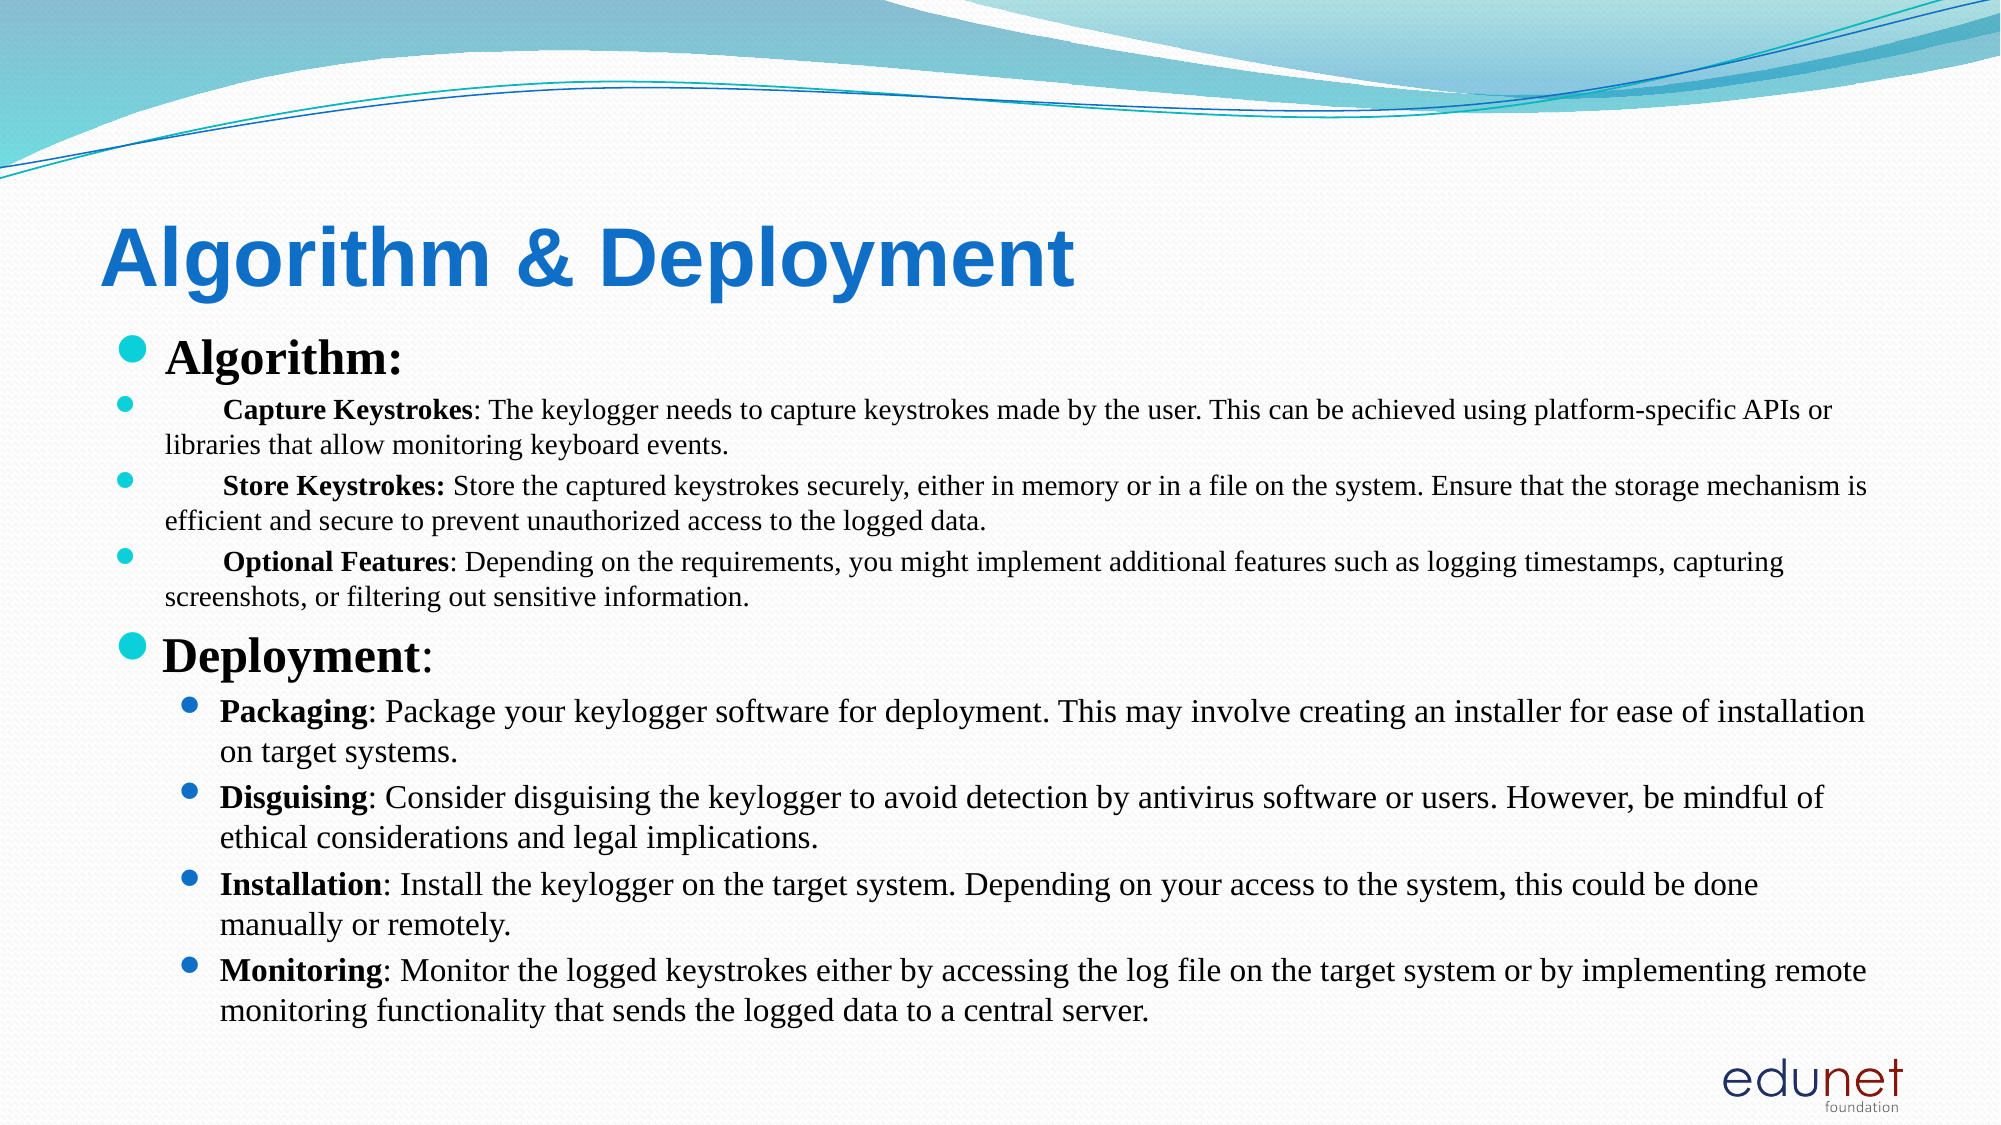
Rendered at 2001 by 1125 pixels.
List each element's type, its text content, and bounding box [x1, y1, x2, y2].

title Algorithm & Deployment [99, 115, 1900, 303]
picture [1719, 1056, 1905, 1116]
list Algorithm: Capture Keystrokes: The keylogger needs to capture keystrokes made by the user. This can be achieved using platform-specific APIs or libraries that allow monitoring keyboard events. Store Keystrokes: Store the captured keystrokes securely, either in memory or in a file on the system. Ensure that the storage mechanism is efficient and secure to prevent unauthorized access to the logged data. Optional Features: Depending on the requirements, you might implement additional features such as logging timestamps, capturing screenshots, or filtering out sensitive information. Deployment: Packaging: Package your keylogger software for deployment. This may involve creating an installer for ease of installation on target systems. Disguising: Consider disguising the keylogger to avoid detection by antivirus software or users. However, be mindful of ethical considerations and legal implications. Installation: Install the keylogger on the target system. Depending on your access to the system, this could be done manually or remotely. Monitoring: Monitor the logged keystrokes either by accessing the log file on the target system or by implementing remote monitoring functionality that sends the logged data to a central server. [99, 317, 1900, 1038]
